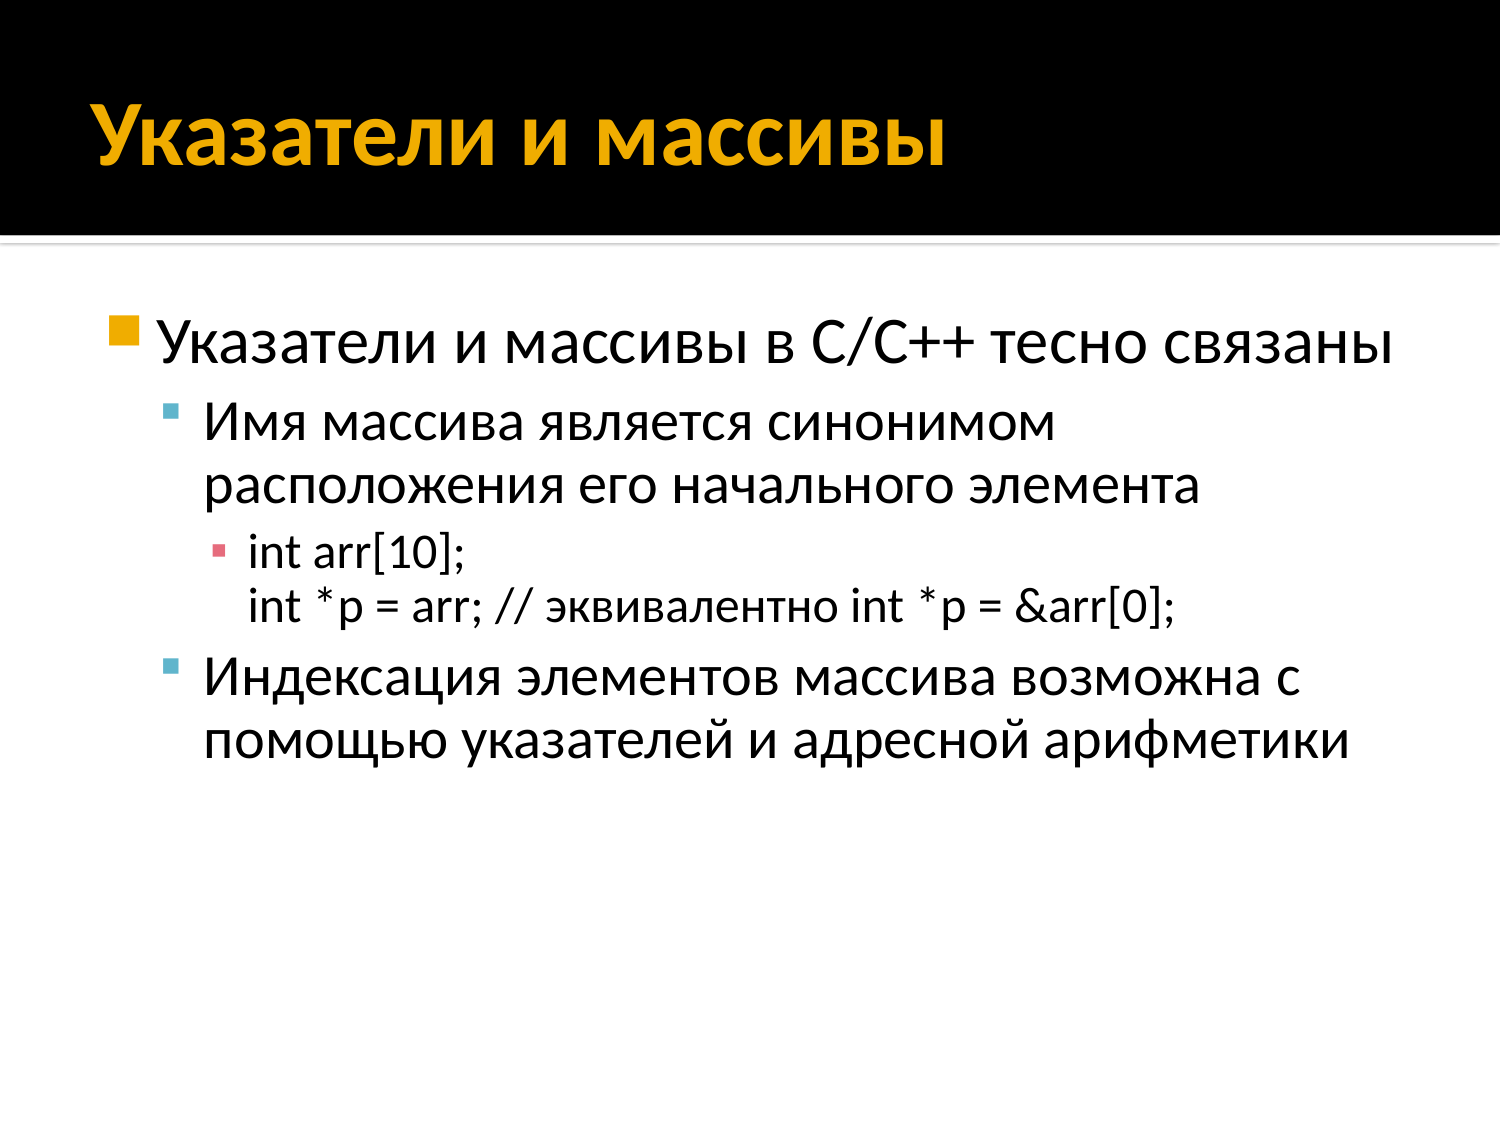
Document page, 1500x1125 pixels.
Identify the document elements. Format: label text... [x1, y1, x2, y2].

list Указатели и массивы в C/C++ тесно связаны Имя массива является синонимом расположения его начального элемента int arr[10]; int *p = arr; // эквивалентно int *p = &arr[0]; Индексация элементов массива возможна с помощью указателей и адресной арифметики [75, 291, 1425, 1050]
title Указатели и массивы [75, 25, 1425, 231]
